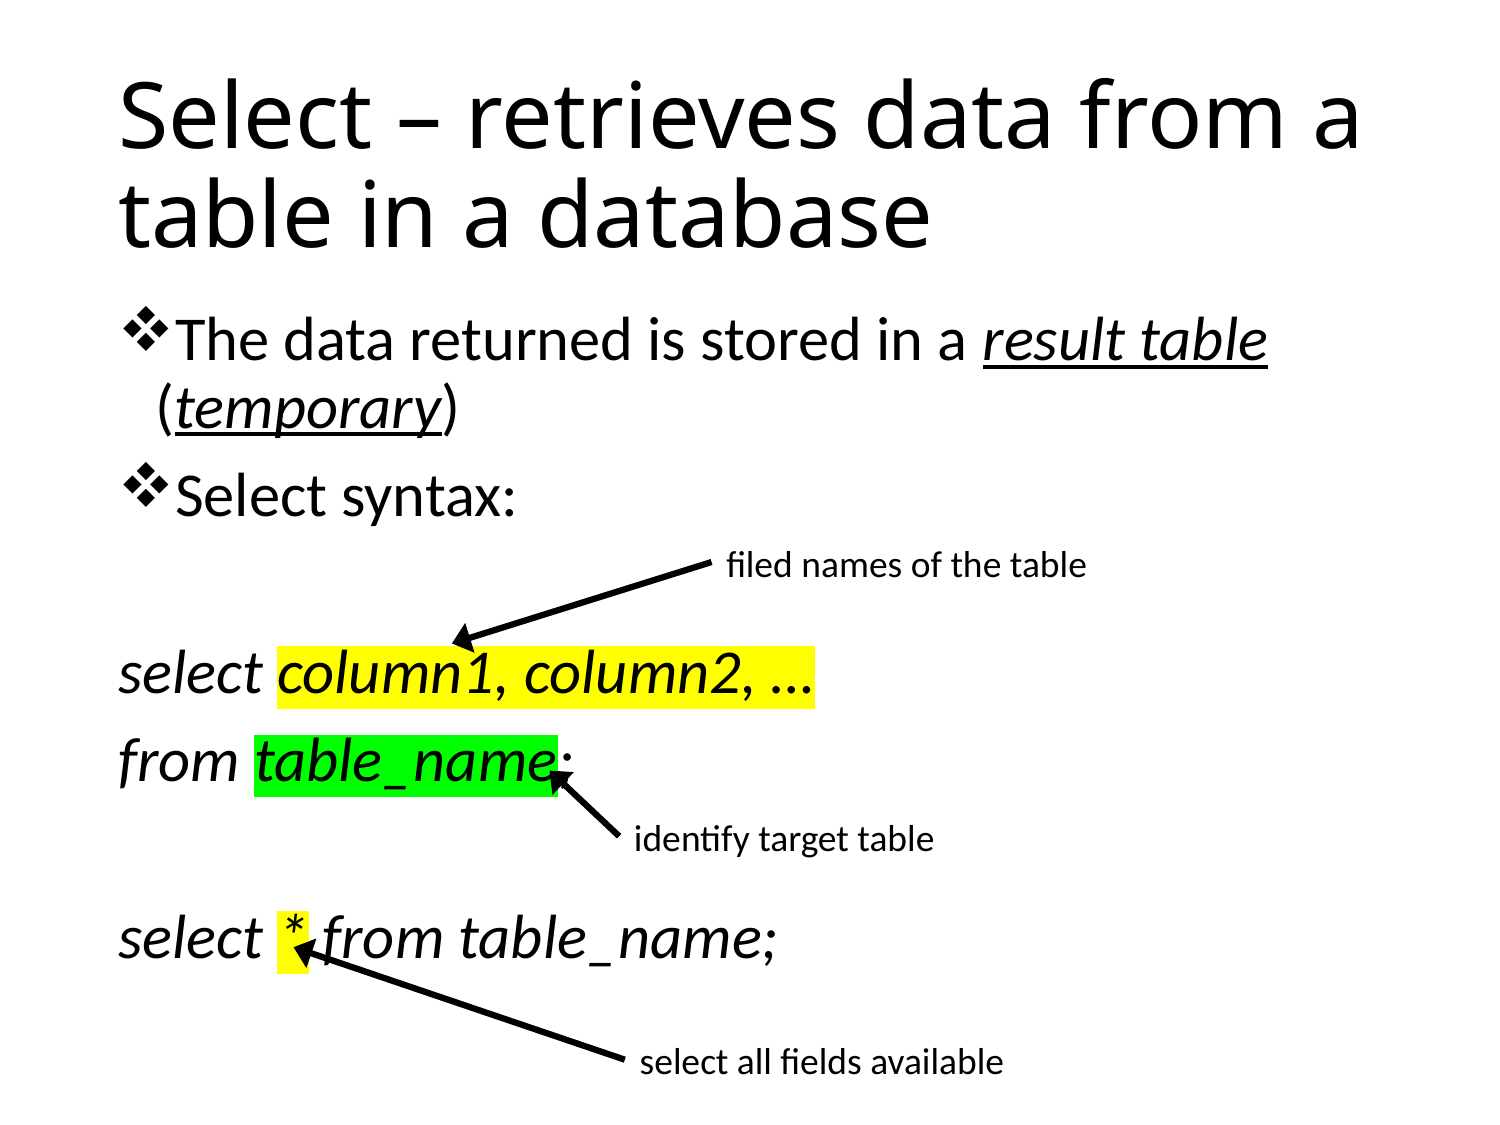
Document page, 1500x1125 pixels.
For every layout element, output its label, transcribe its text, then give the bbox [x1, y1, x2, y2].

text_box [549, 770, 605, 837]
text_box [451, 562, 697, 644]
title Select – retrieves data from a table in a database [103, 59, 1397, 278]
list The data returned is stored in a result table (temporary) Select syntax: select column1, column2, … from table_name; select * from table_name; [103, 299, 1397, 1014]
text_box filed names of the table [711, 532, 1103, 592]
text_box identify target table [619, 806, 950, 867]
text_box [293, 947, 605, 1061]
text_box select all fields available [624, 1029, 1020, 1090]
